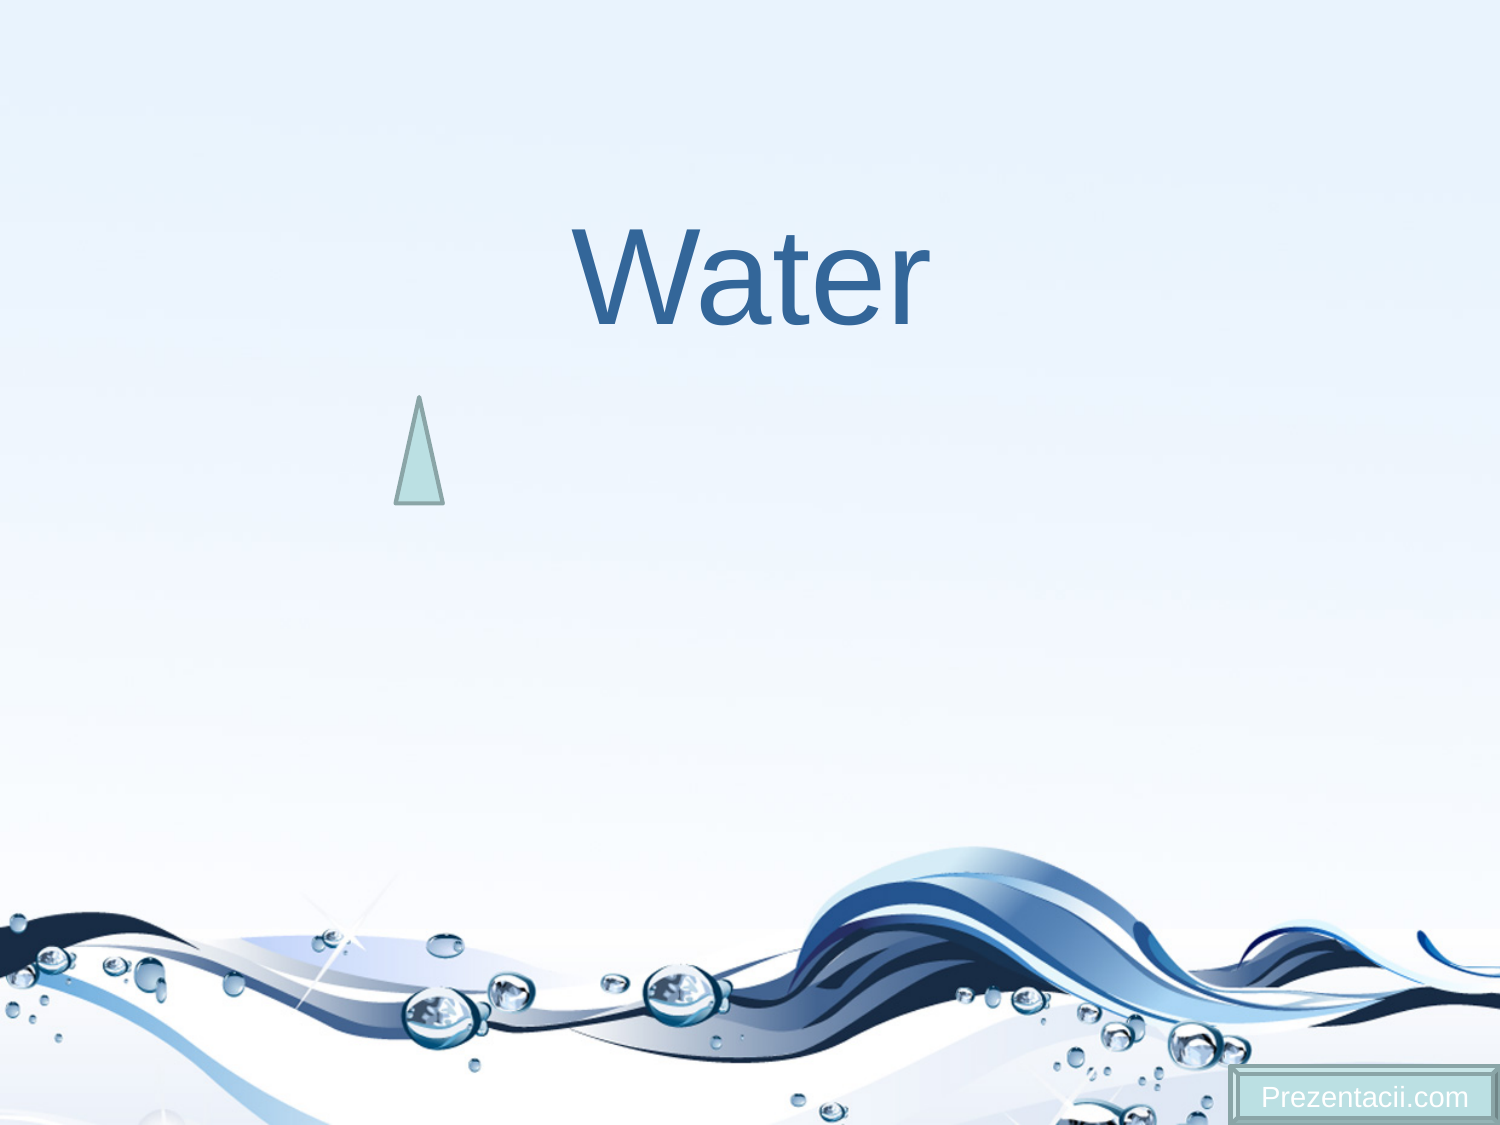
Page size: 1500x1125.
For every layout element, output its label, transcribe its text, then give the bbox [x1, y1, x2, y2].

text_box Prezentacii.com [1228, 1064, 1500, 1125]
text_box [393, 394, 445, 506]
picture [0, 0, 1500, 1125]
title Water [210, 222, 1293, 318]
